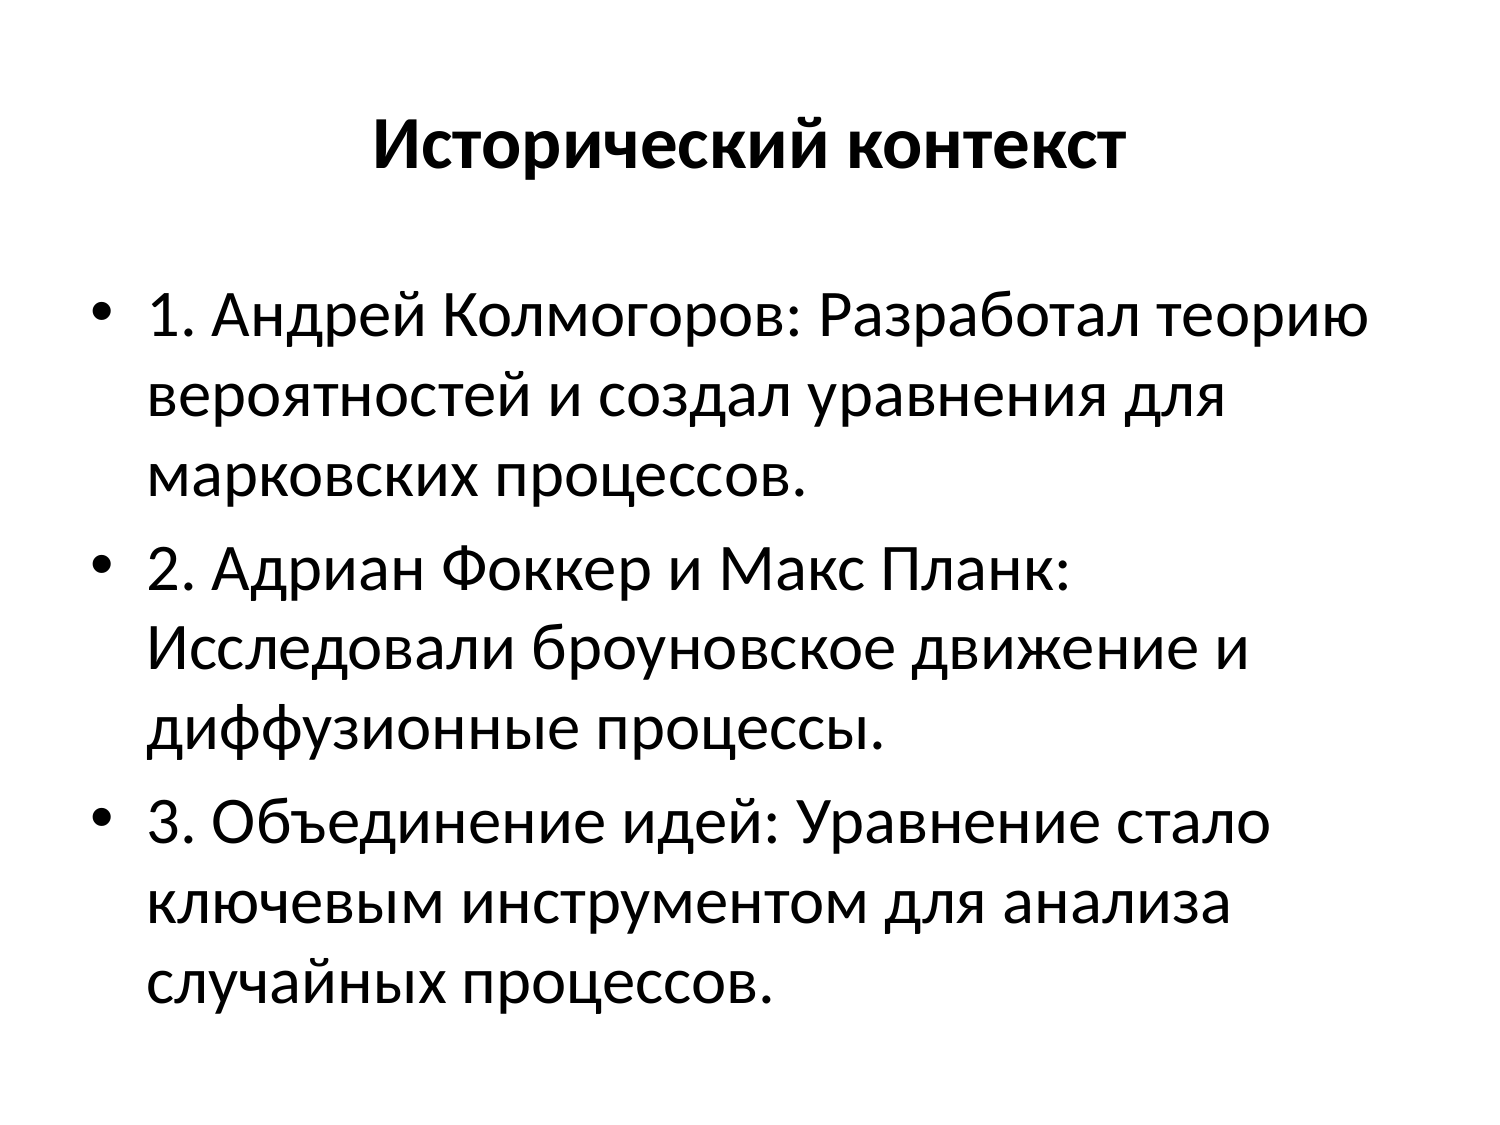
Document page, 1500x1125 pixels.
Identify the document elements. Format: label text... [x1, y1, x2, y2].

list 1. Андрей Колмогоров: Разработал теорию вероятностей и создал уравнения для марковских процессов. 2. Адриан Фоккер и Макс Планк: Исследовали броуновское движение и диффузионные процессы. 3. Объединение идей: Уравнение стало ключевым инструментом для анализа случайных процессов. [75, 262, 1425, 1005]
title Исторический контекст [75, 45, 1425, 233]
